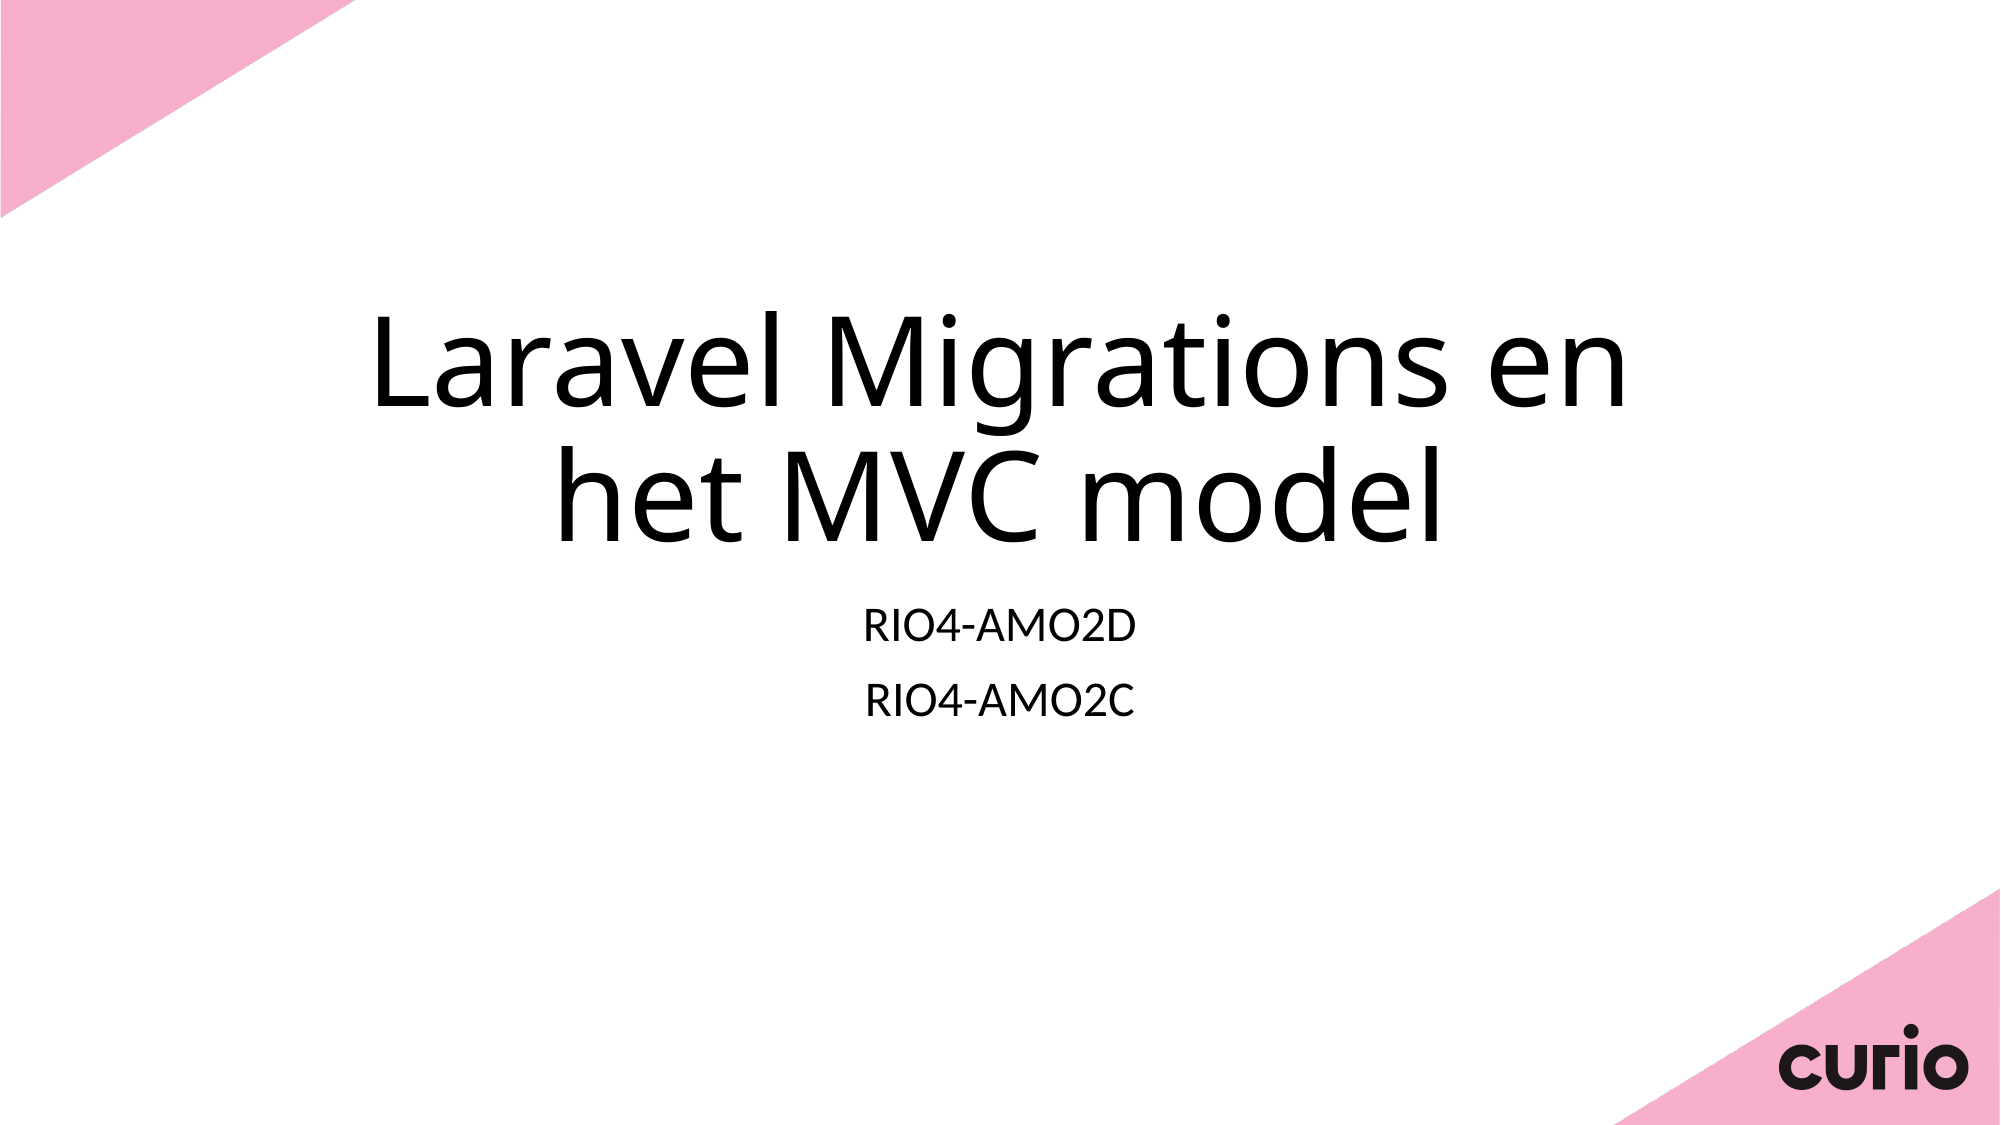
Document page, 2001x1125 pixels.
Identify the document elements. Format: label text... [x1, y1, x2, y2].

picture [1, 0, 356, 218]
picture [1613, 888, 2000, 1125]
subtitle RIO4-AMO2D RIO4-AMO2C [249, 590, 1750, 863]
title Laravel Migrations en het MVC model [249, 184, 1750, 576]
